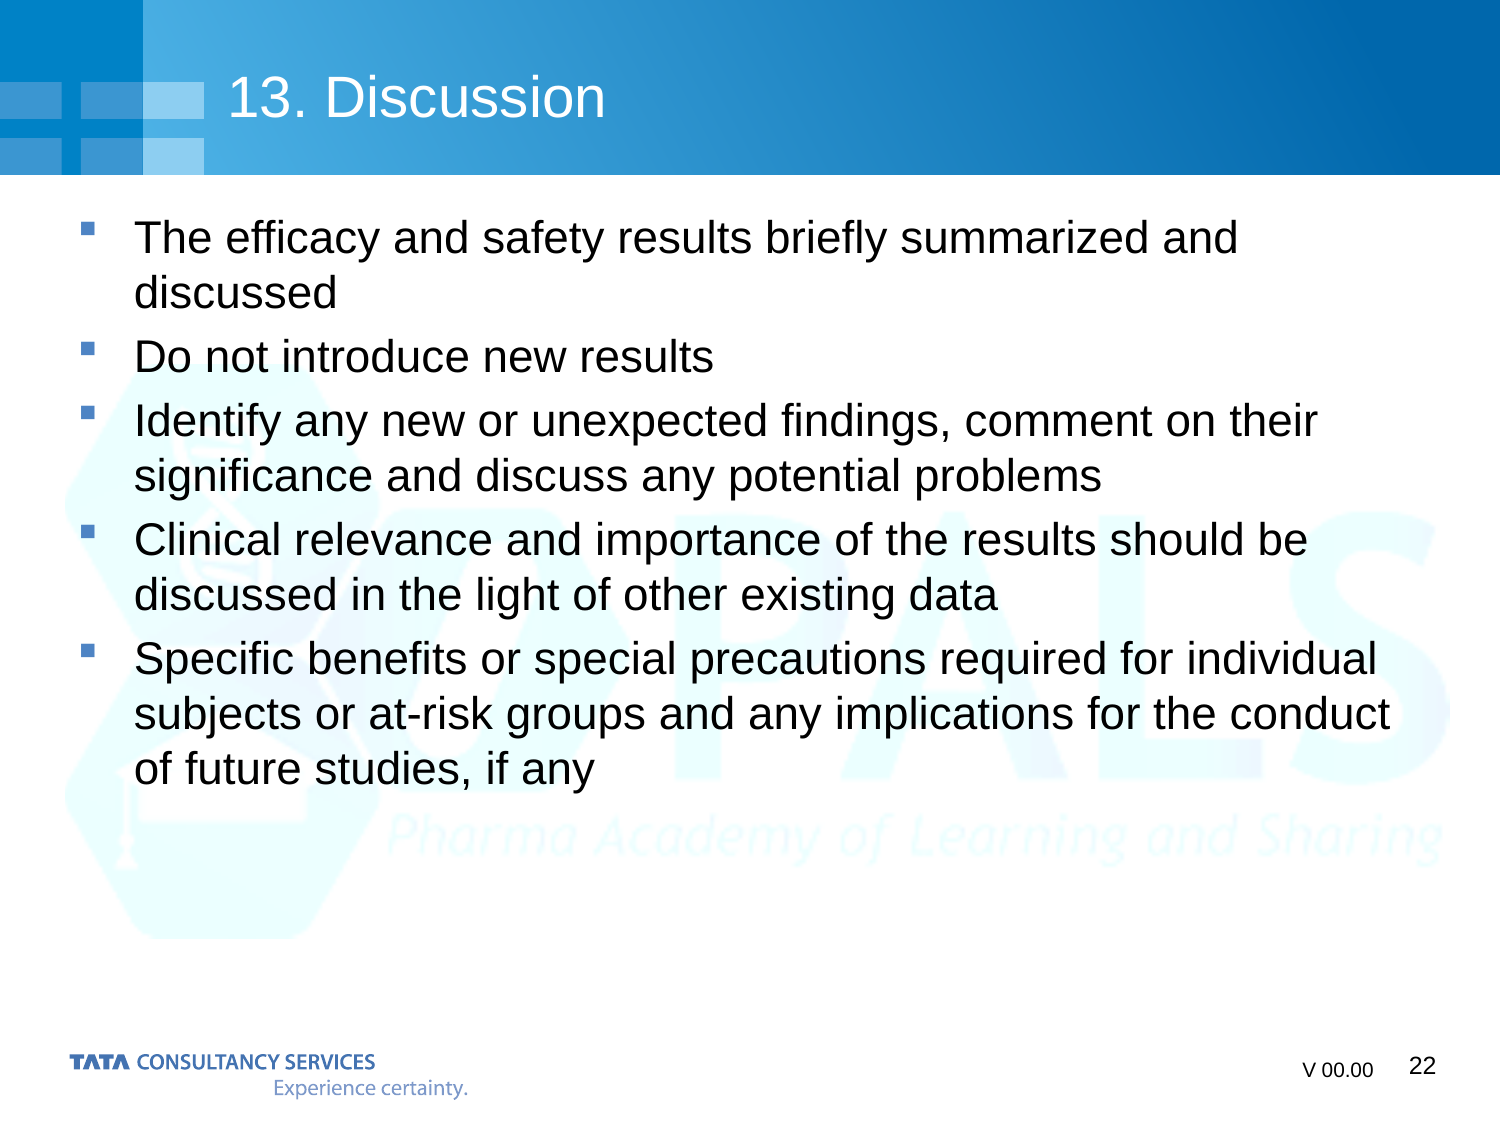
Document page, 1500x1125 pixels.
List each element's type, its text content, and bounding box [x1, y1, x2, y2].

list The efficacy and safety results briefly summarized and discussed Do not introduce new results Identify any new or unexpected findings, comment on their significance and discuss any potential problems Clinical relevance and importance of the results should be discussed in the light of other existing data Specific benefits or special precautions required for individual subjects or at-risk groups and any implications for the conduct of future studies, if any [62, 200, 1445, 943]
title 13. Discussion [212, 54, 1450, 135]
